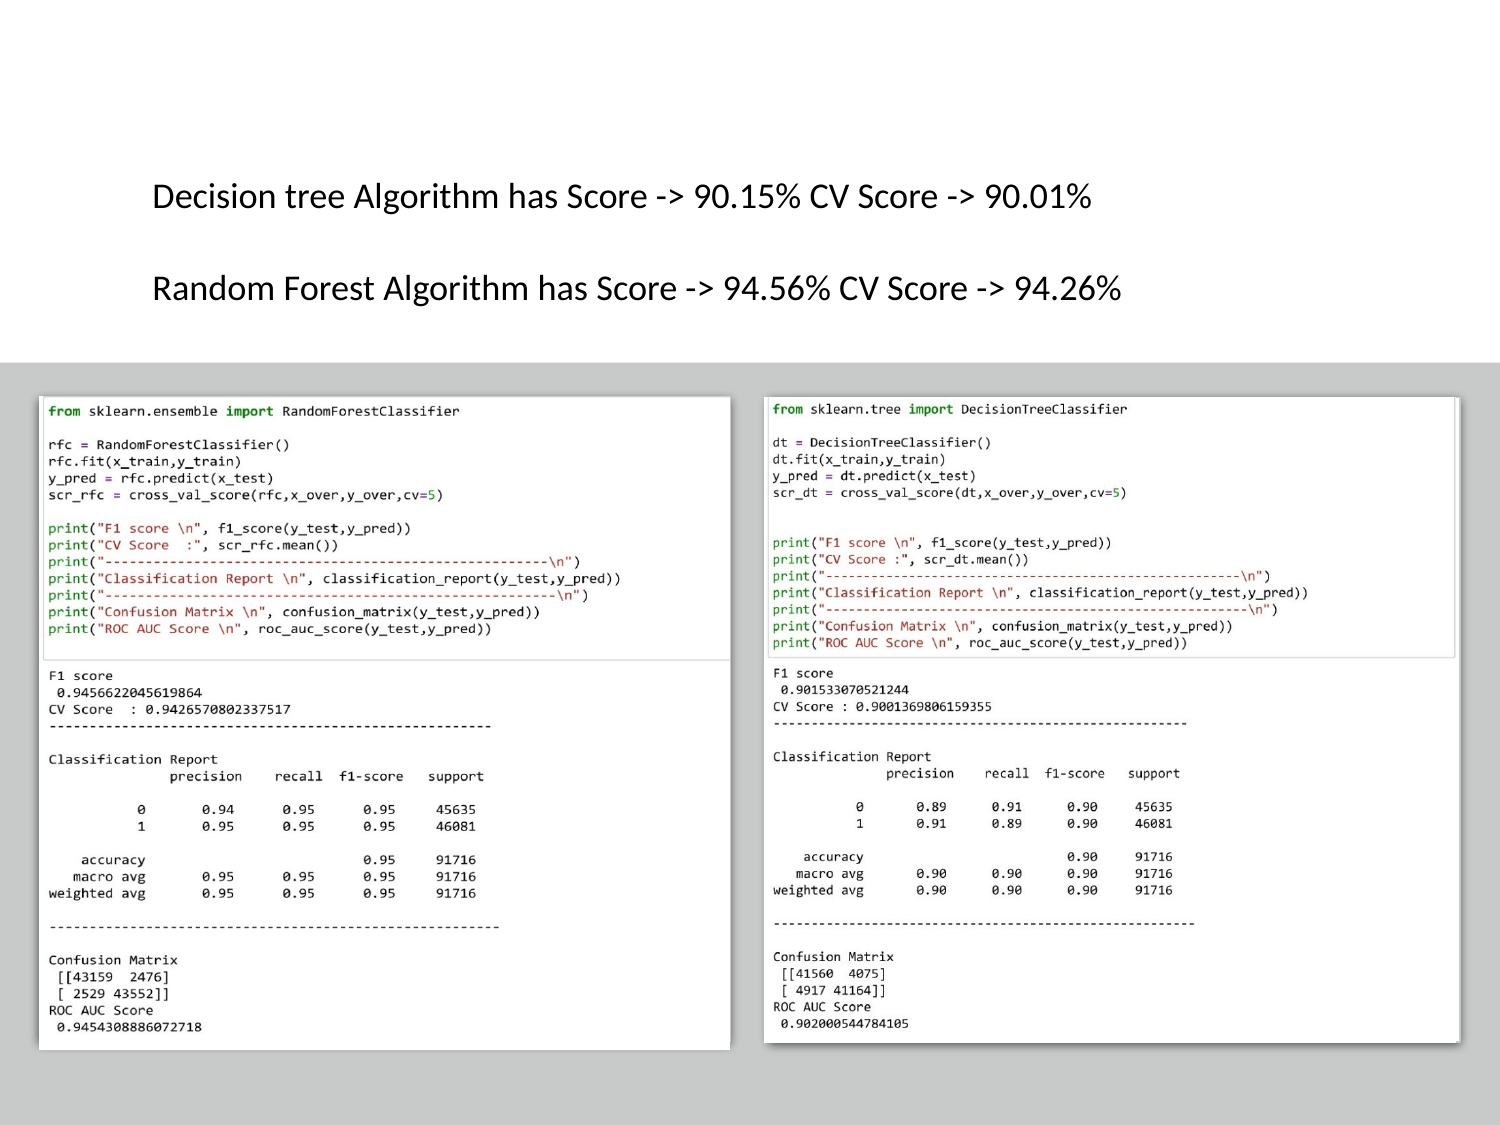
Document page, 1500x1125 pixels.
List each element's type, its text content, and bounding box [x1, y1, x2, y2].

picture [39, 395, 730, 1050]
picture [763, 397, 1456, 1043]
list Decision tree Algorithm has Score -> 90.15% CV Score -> 90.01% Random Forest Algorithm has Score -> 94.56% CV Score -> 94.26% [137, 55, 1420, 319]
text_box [1455, 395, 1462, 1044]
text_box [0, 361, 1500, 1125]
